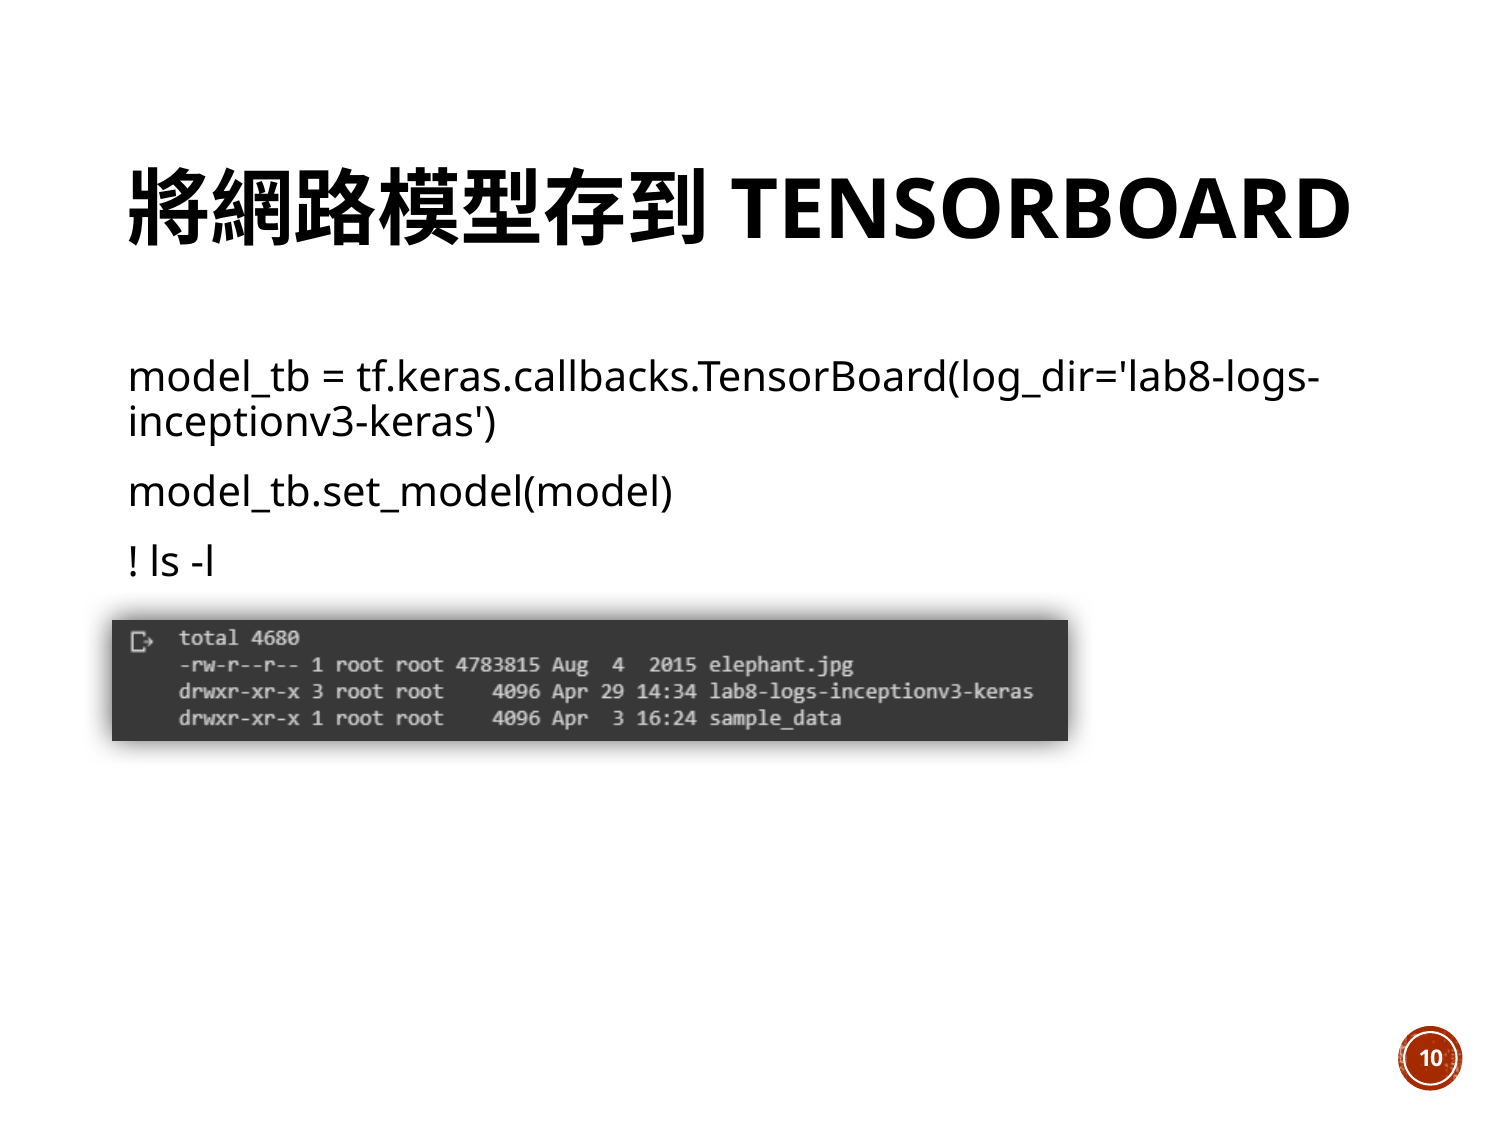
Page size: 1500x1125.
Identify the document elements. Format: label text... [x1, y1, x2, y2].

slide_number 9 [1391, 1028, 1471, 1089]
list model_tb = tf.keras.callbacks.TensorBoard(log_dir='lab8-logs-inceptionv3-keras') model_tb.set_model(model) ! ls -l [112, 348, 1388, 1013]
title 將網路模型存到TensorBoard [112, 79, 1388, 344]
picture [112, 620, 1068, 741]
